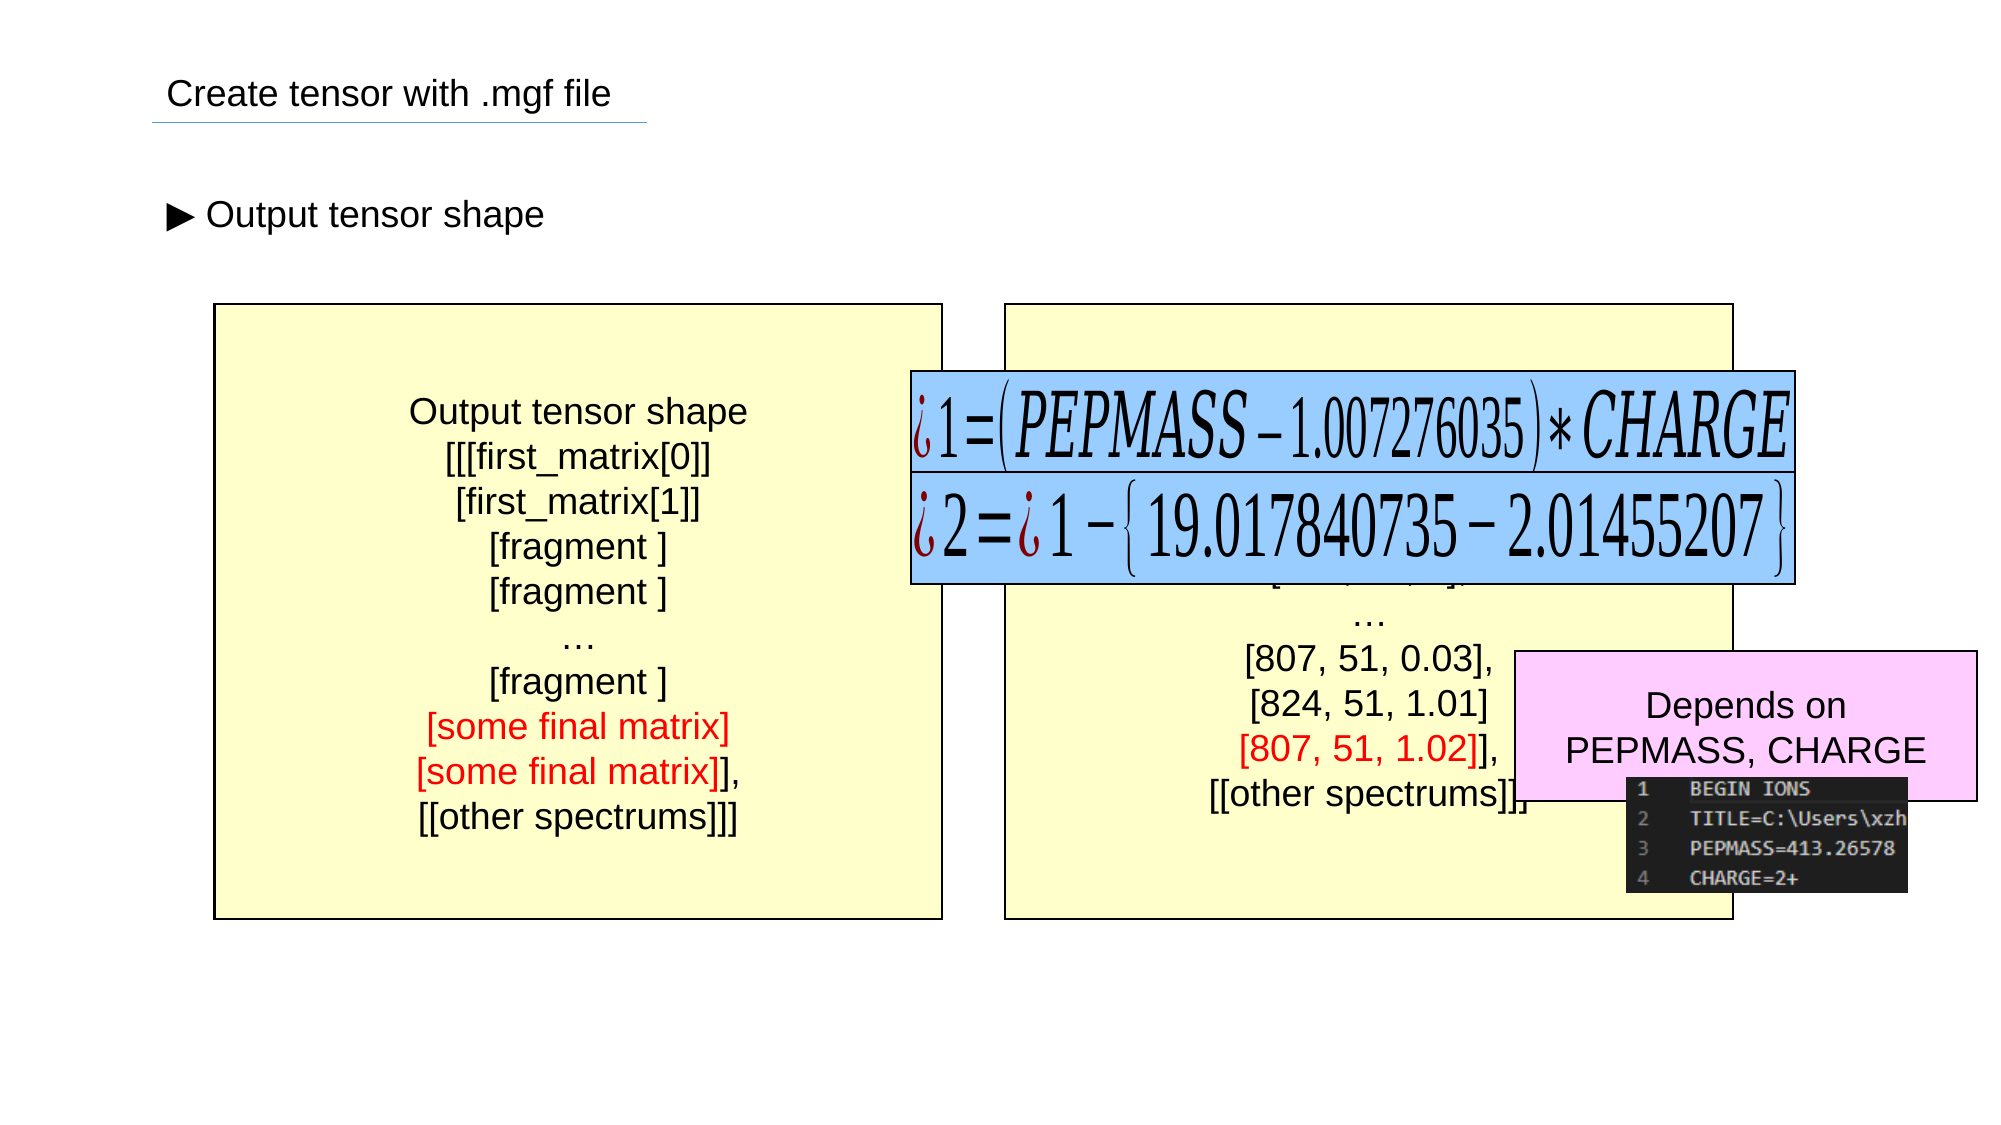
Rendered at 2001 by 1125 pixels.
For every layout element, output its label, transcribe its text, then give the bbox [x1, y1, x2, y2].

text_box Depends on PEPMASS, CHARGE [1514, 650, 1978, 802]
text_box [[[1, 0, 1.01] [19, 1, 1.02], [198, 46, 0.09], [250, 49, 1], … [807, 51, 0.03], [824, 51, 1.01] [807, 51, 1.02]], [[other spectrums]]] [1004, 303, 1734, 370]
text_box Create tensor with .mgf file [151, 61, 1006, 122]
picture [1625, 777, 1908, 893]
text_box [[[1, 0, 1.01] [19, 1, 1.02], [198, 46, 0.09], [250, 49, 1], … [807, 51, 0.03], [824, 51, 1.01] [807, 51, 1.02]], [[other spectrums]]] [1004, 585, 1734, 920]
text_box ▶ Output tensor shape [151, 183, 1437, 243]
